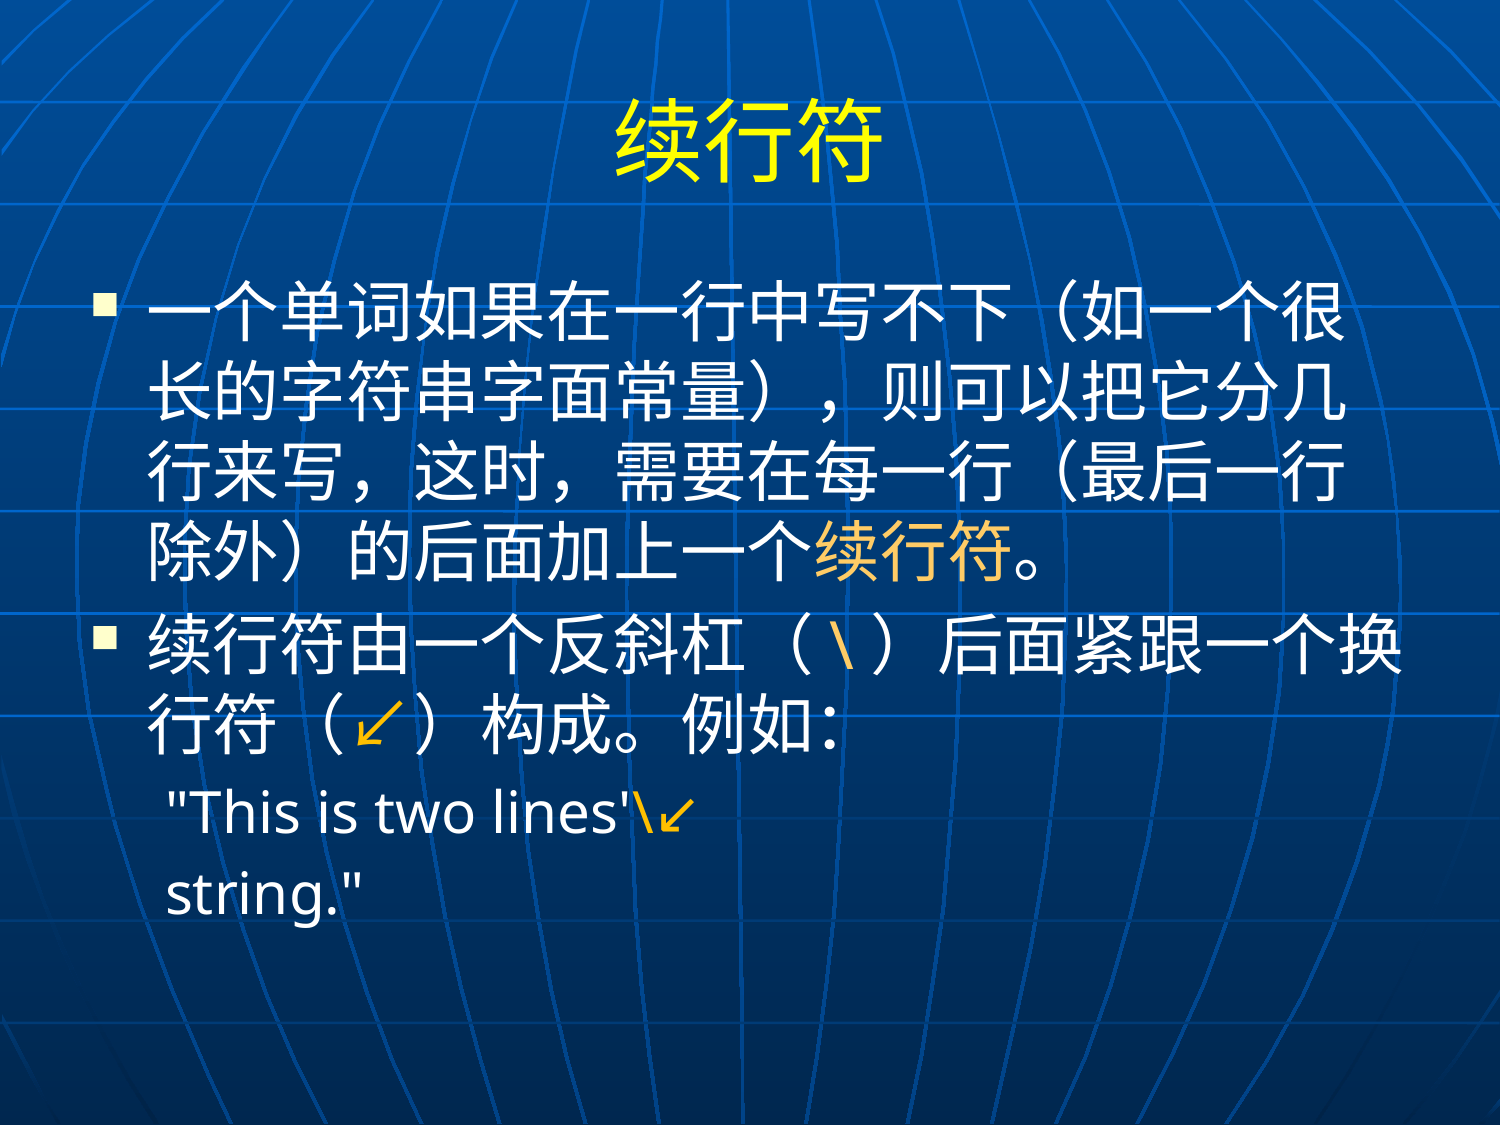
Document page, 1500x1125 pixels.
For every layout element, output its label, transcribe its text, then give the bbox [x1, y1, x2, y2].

list 一个单词如果在一行中写不下（如一个很长的字符串字面常量），则可以把它分几行来写，这时，需要在每一行（最后一行除外）的后面加上一个续行符。 续行符由一个反斜杠（\）后面紧跟一个换行符（↙）构成。例如： "This is two lines'\↙ string." [75, 262, 1425, 1006]
title 续行符 [75, 45, 1425, 233]
